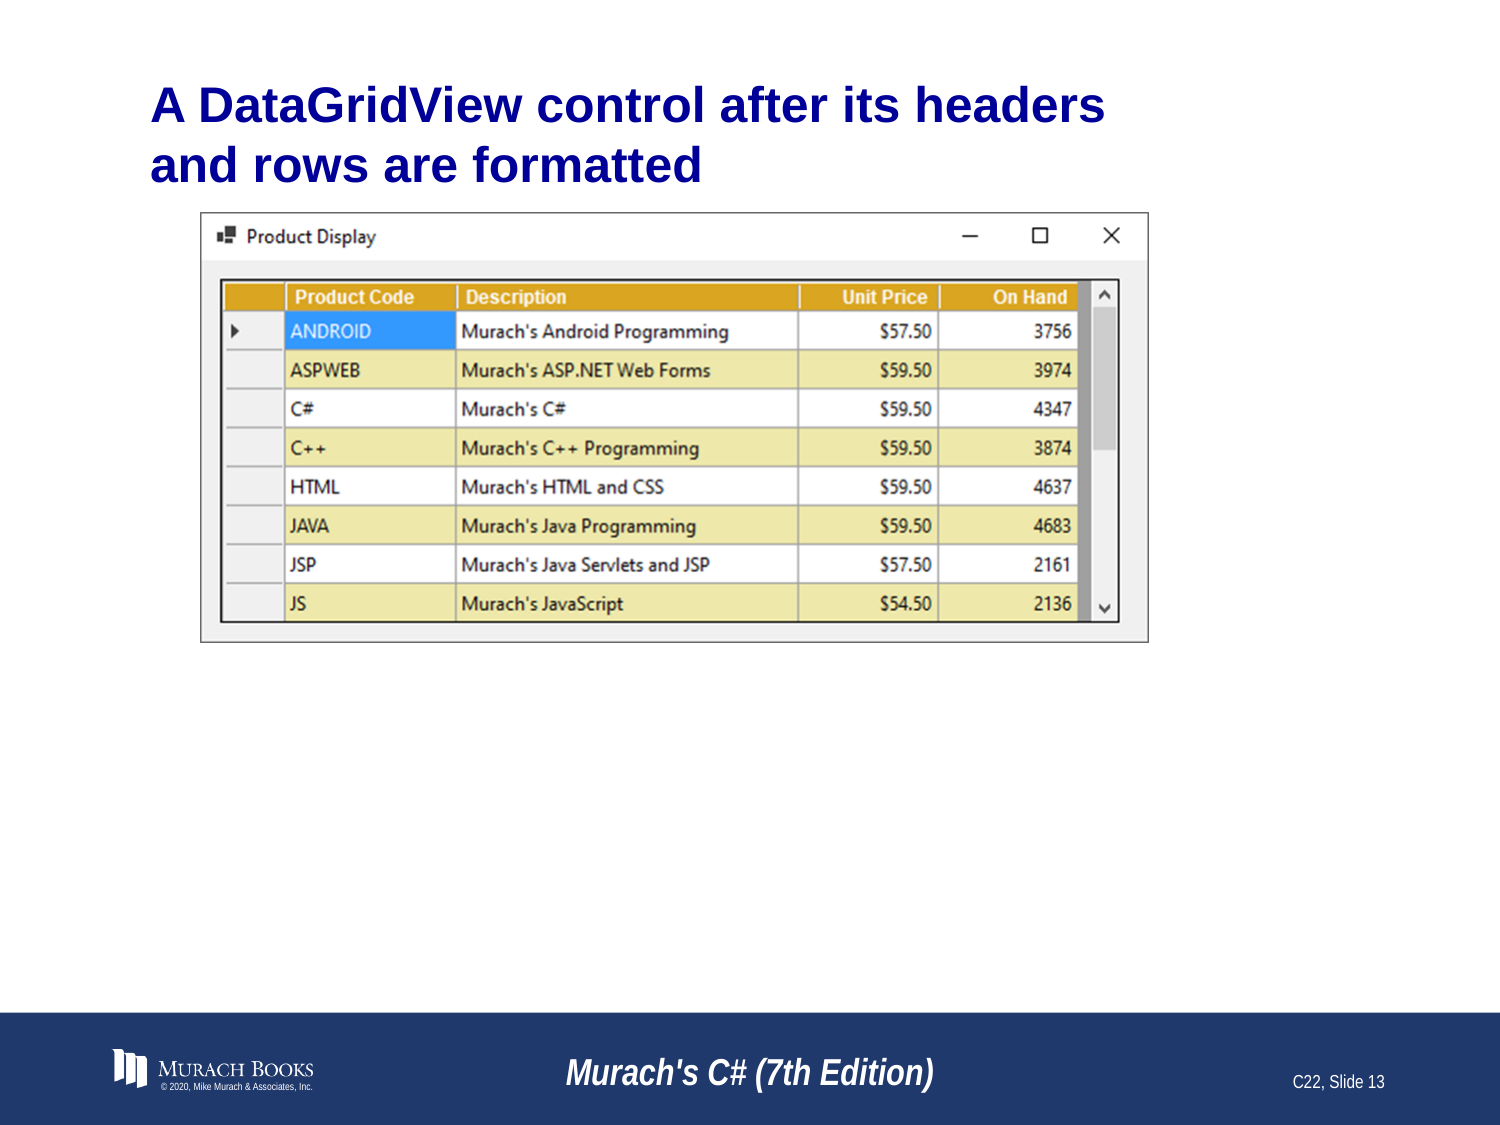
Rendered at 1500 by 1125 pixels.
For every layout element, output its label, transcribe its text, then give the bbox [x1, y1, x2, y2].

title A DataGridView control after its headers and rows are formatted [150, 72, 1350, 194]
footer © 2020, Mike Murach & Associates, Inc. [12, 1025, 463, 1100]
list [199, 212, 1149, 643]
slide_number C22, Slide 13 [1087, 1025, 1400, 1100]
slide_number Murach's C# (7th Edition) [463, 1025, 1050, 1100]
